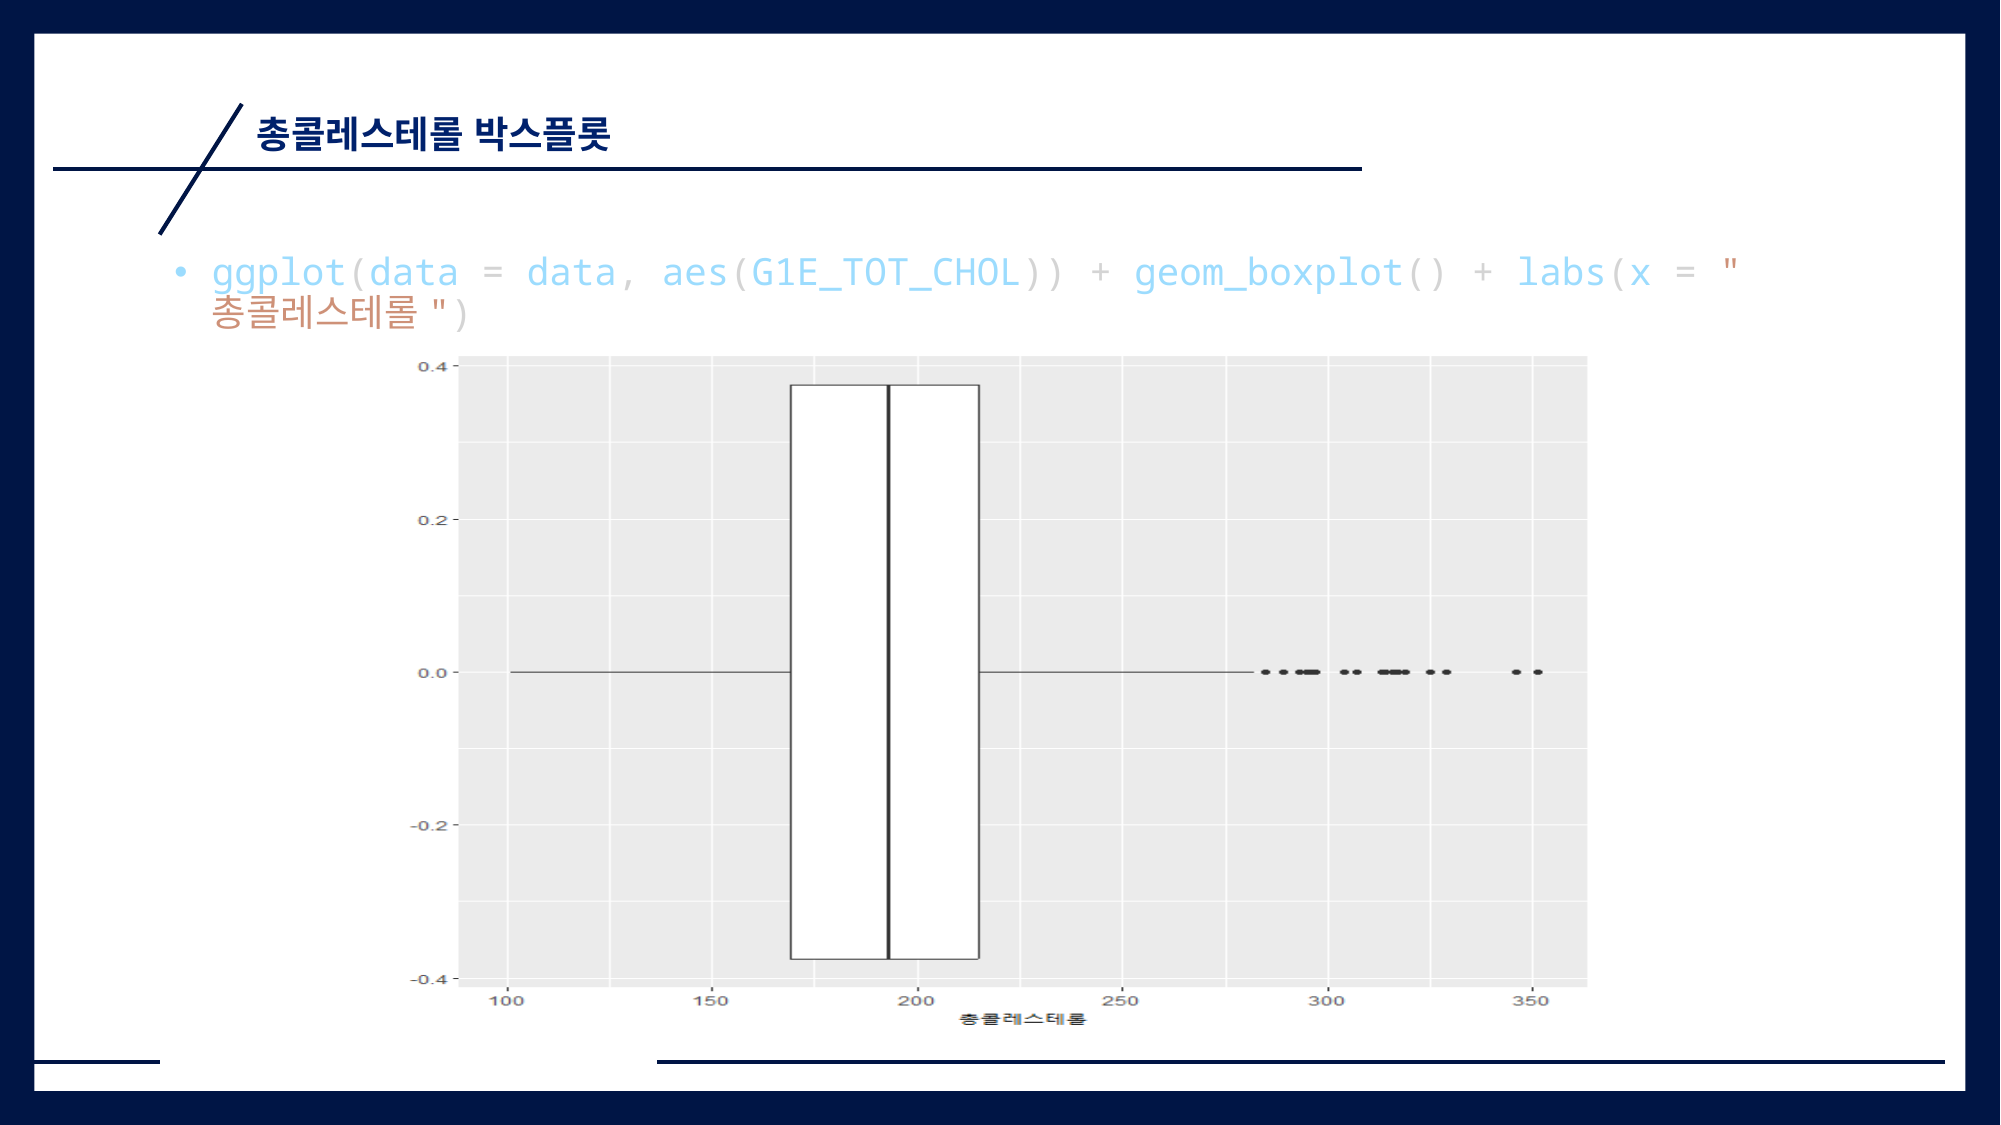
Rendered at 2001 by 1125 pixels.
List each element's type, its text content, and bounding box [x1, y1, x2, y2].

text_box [159, 103, 242, 235]
text_box ㄴ [33, 33, 1967, 1092]
picture [398, 349, 1602, 1034]
text_box ggplot(data = data, aes(G1E_TOT_CHOL)) + geom_boxplot() + labs(x = "총콜레스테롤") [159, 245, 1895, 872]
text_box 총콜레스테롤 박스플롯 [242, 103, 783, 163]
